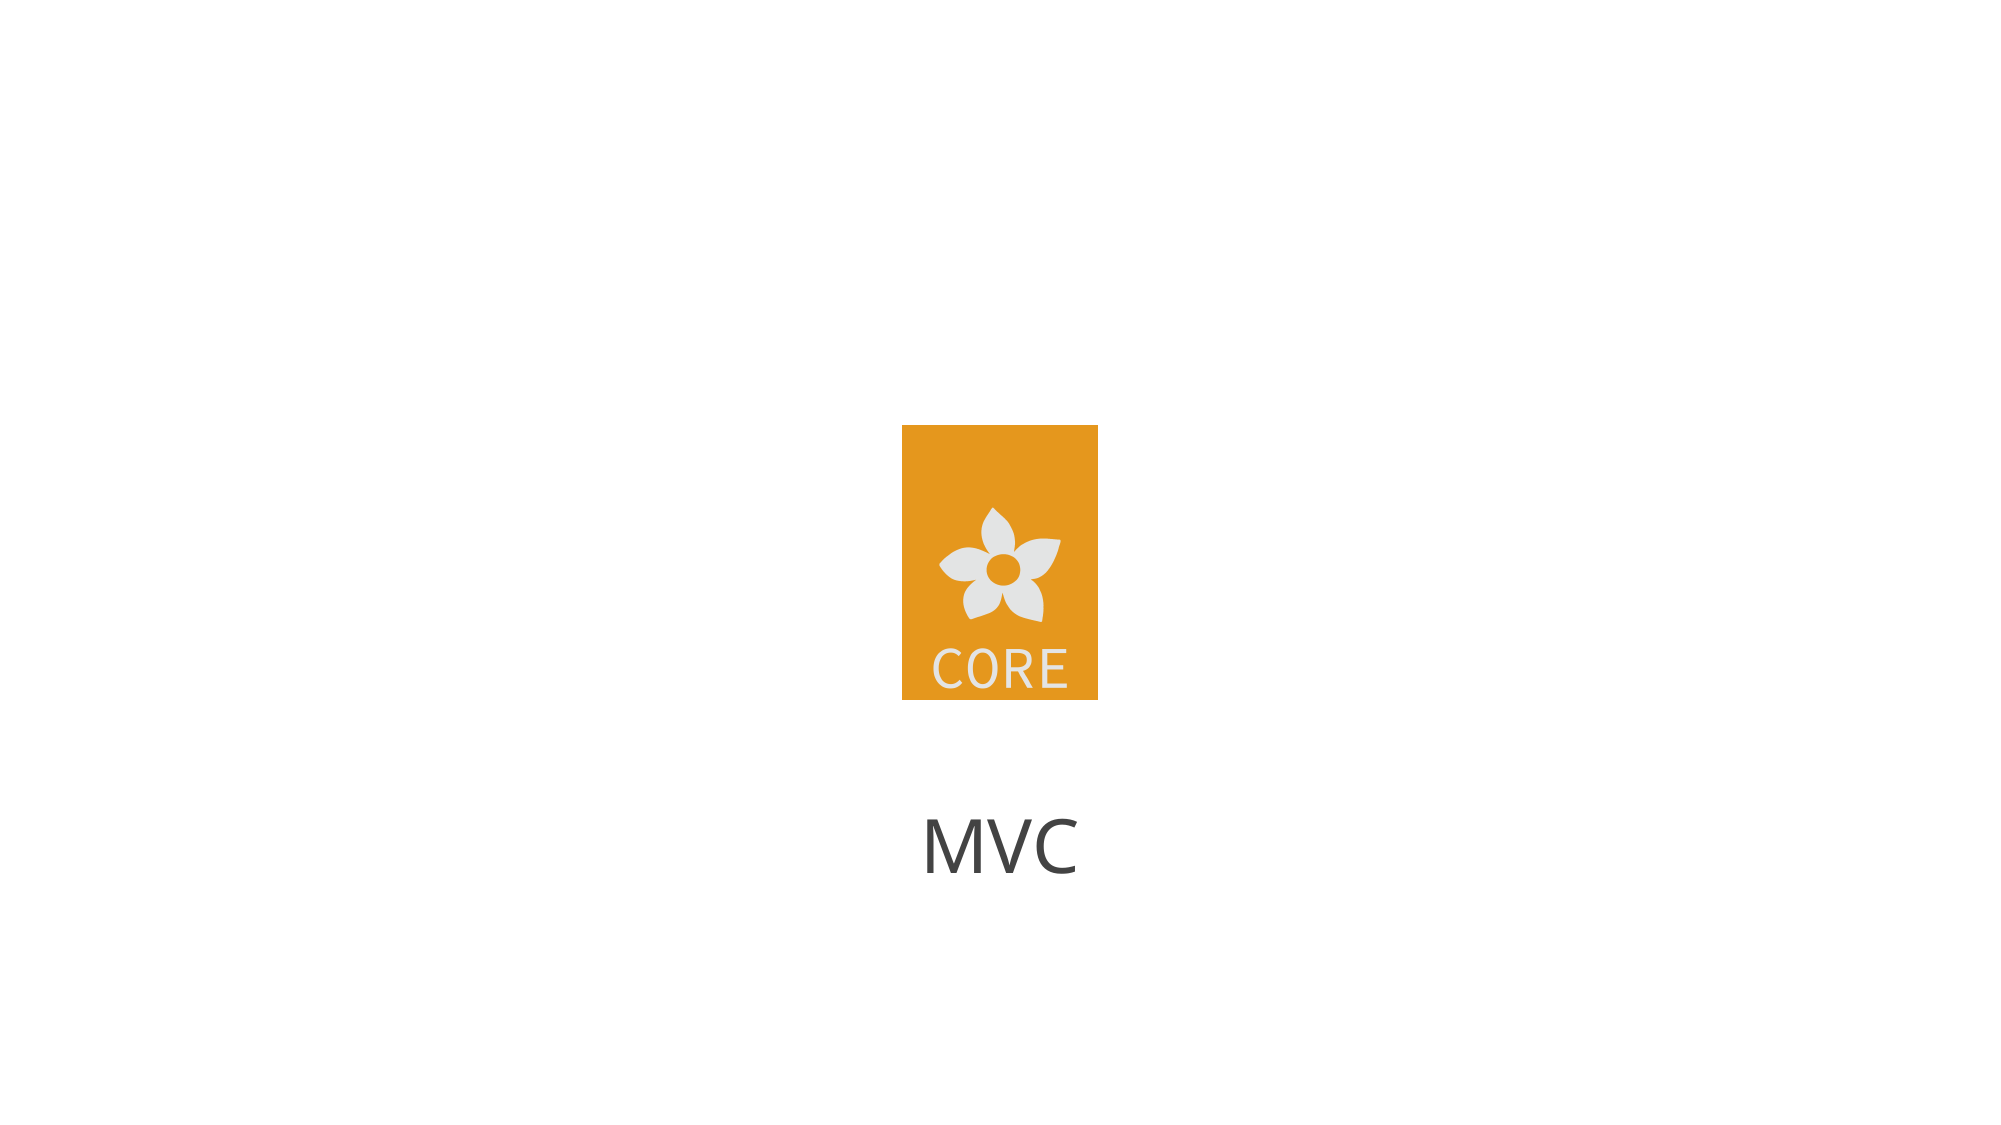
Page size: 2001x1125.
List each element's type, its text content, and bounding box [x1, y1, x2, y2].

picture [902, 425, 1098, 700]
title MVC [249, 784, 1750, 897]
